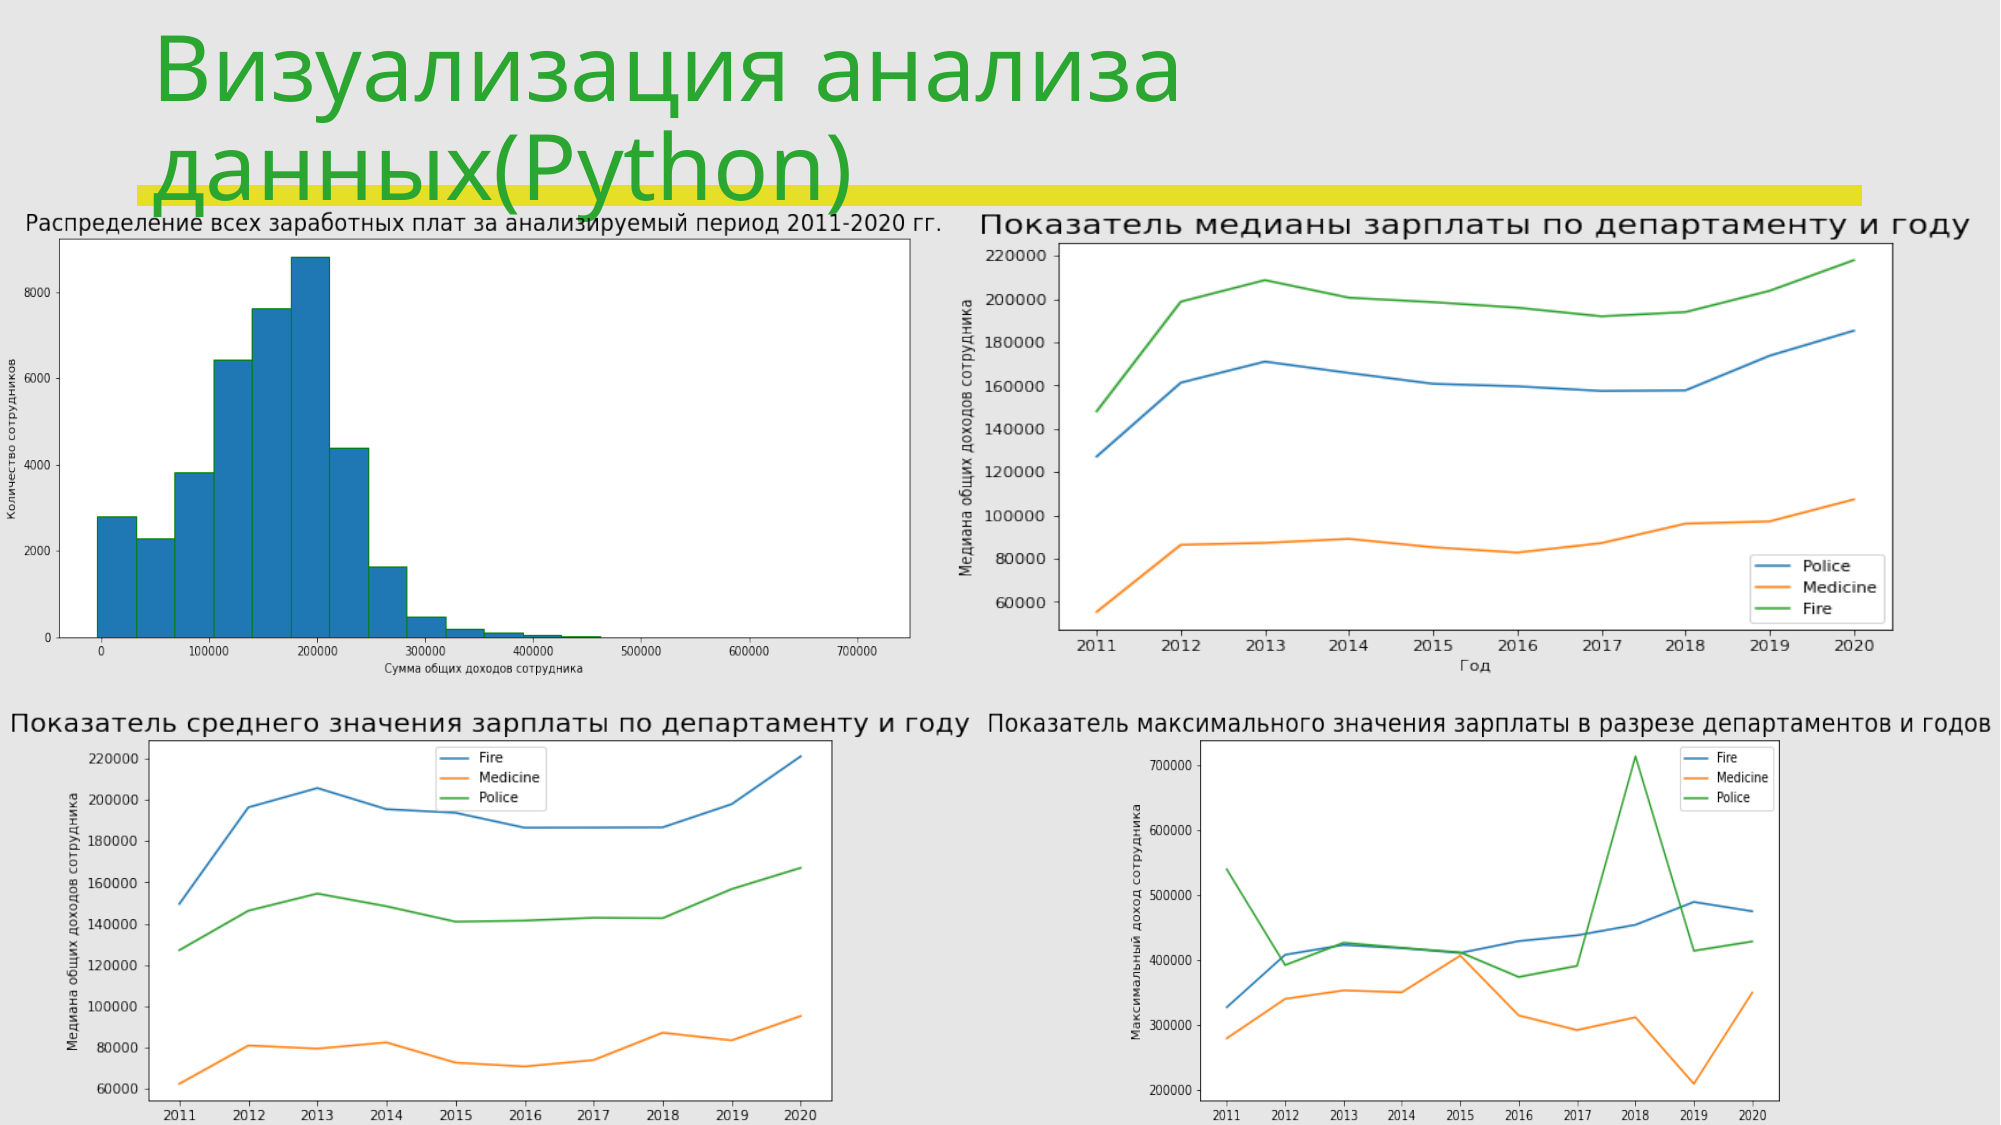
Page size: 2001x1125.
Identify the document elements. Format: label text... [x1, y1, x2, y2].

picture [0, 703, 2000, 1125]
title Визуализация анализа данных(Python) [137, 59, 1863, 184]
picture [949, 203, 1982, 684]
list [0, 203, 949, 684]
